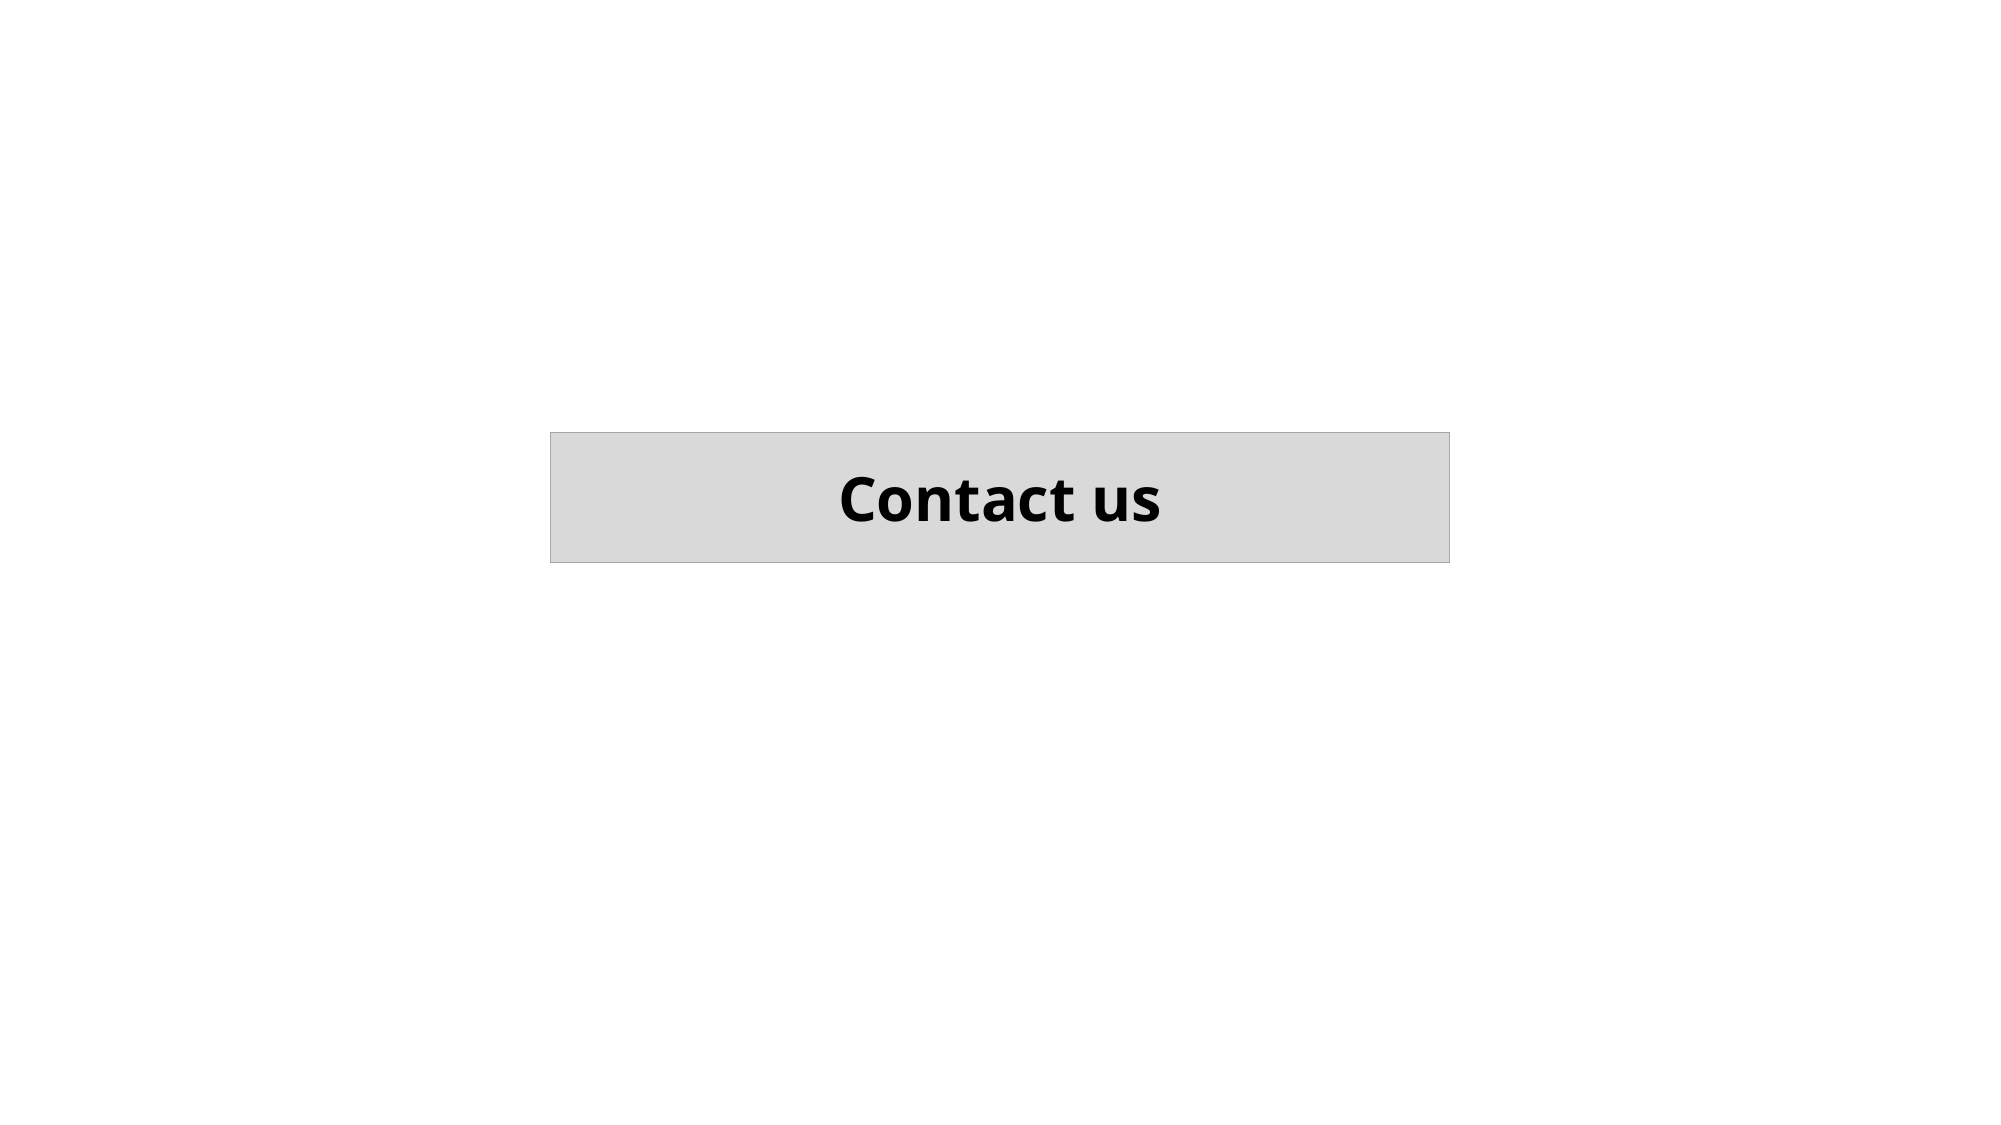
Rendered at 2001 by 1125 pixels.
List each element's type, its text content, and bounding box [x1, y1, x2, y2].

text_box Contact us [549, 431, 1450, 563]
